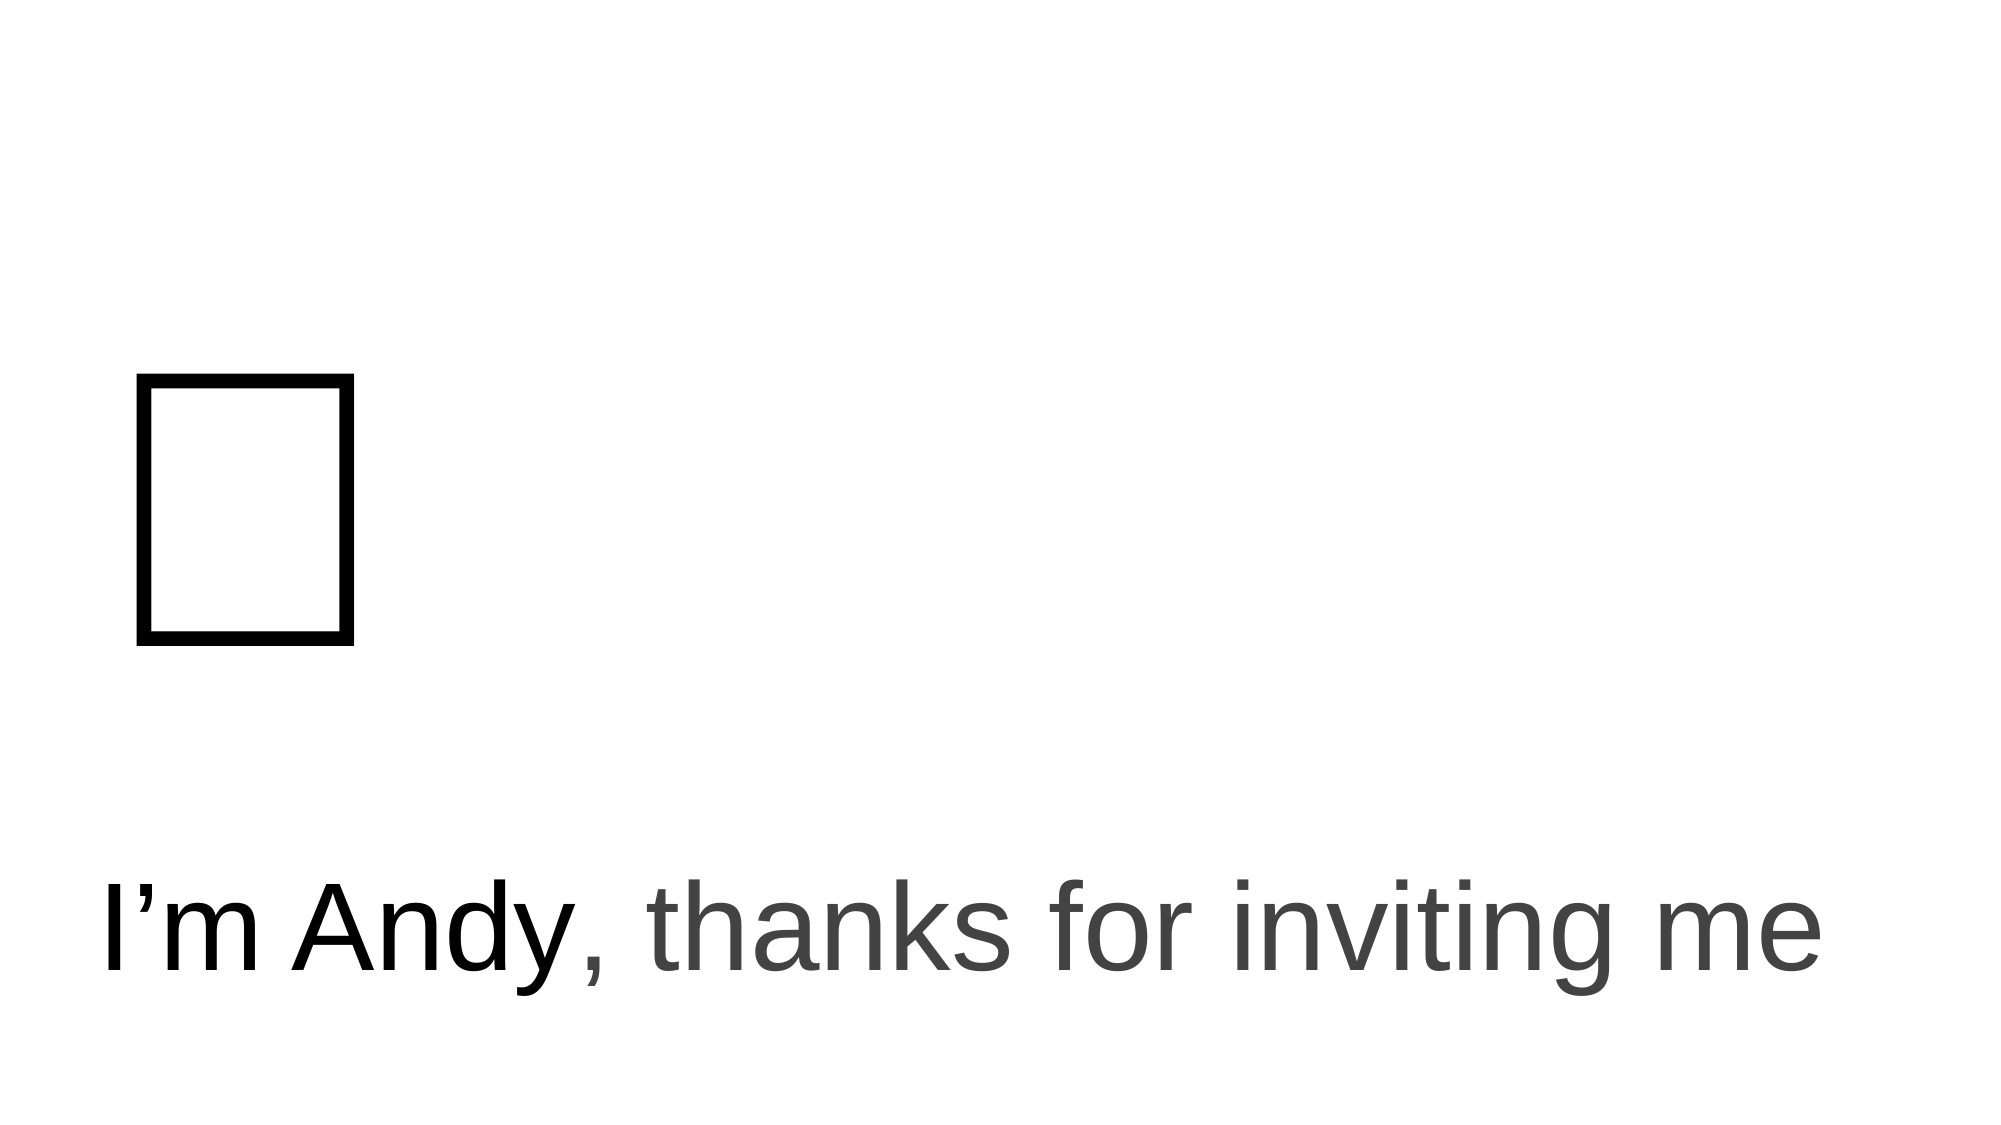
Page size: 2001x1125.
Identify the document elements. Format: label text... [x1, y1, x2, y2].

text_box 👋 I’m Andy, thanks for inviting me [82, 243, 1898, 956]
